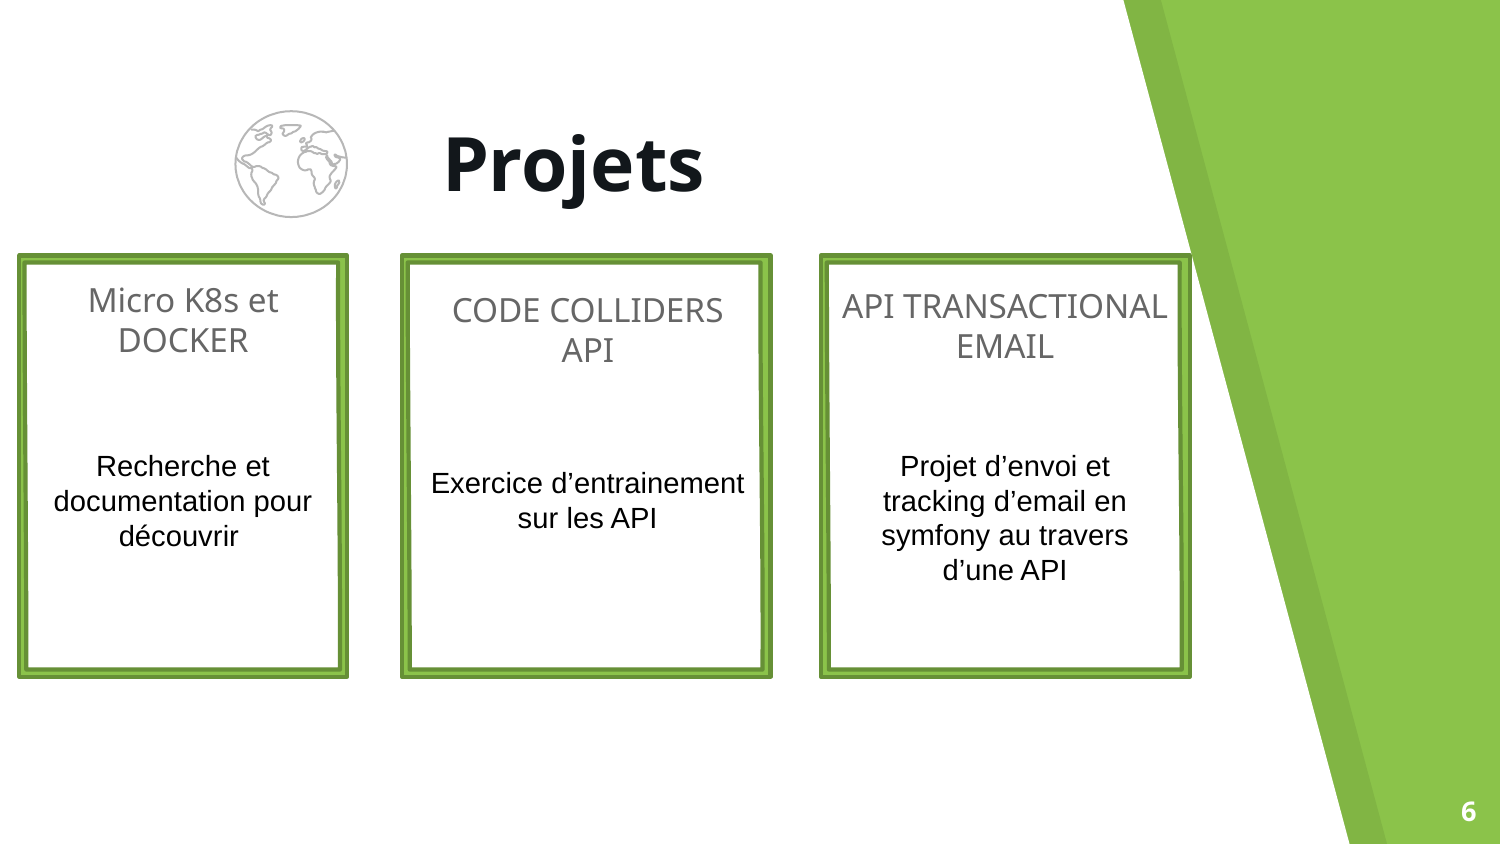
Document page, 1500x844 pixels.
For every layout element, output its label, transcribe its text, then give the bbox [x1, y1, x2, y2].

list Micro K8s et DOCKER [27, 265, 336, 380]
list CODE COLLIDERS API [410, 274, 758, 360]
text_box [819, 253, 1192, 679]
text_box Exercice d’entrainement sur les API [407, 457, 769, 578]
text_box Recherche et documentation pour découvrir [19, 439, 347, 595]
text_box Projet d’envoi et tracking d’email en symfony au travers d’une API [841, 439, 1170, 663]
slide_number 6 [1401, 779, 1492, 844]
text_box [400, 253, 773, 679]
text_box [235, 110, 348, 218]
list API TRANSACTIONAL EMAIL [829, 270, 1177, 386]
title Projets [179, 106, 968, 222]
text_box [17, 253, 349, 679]
